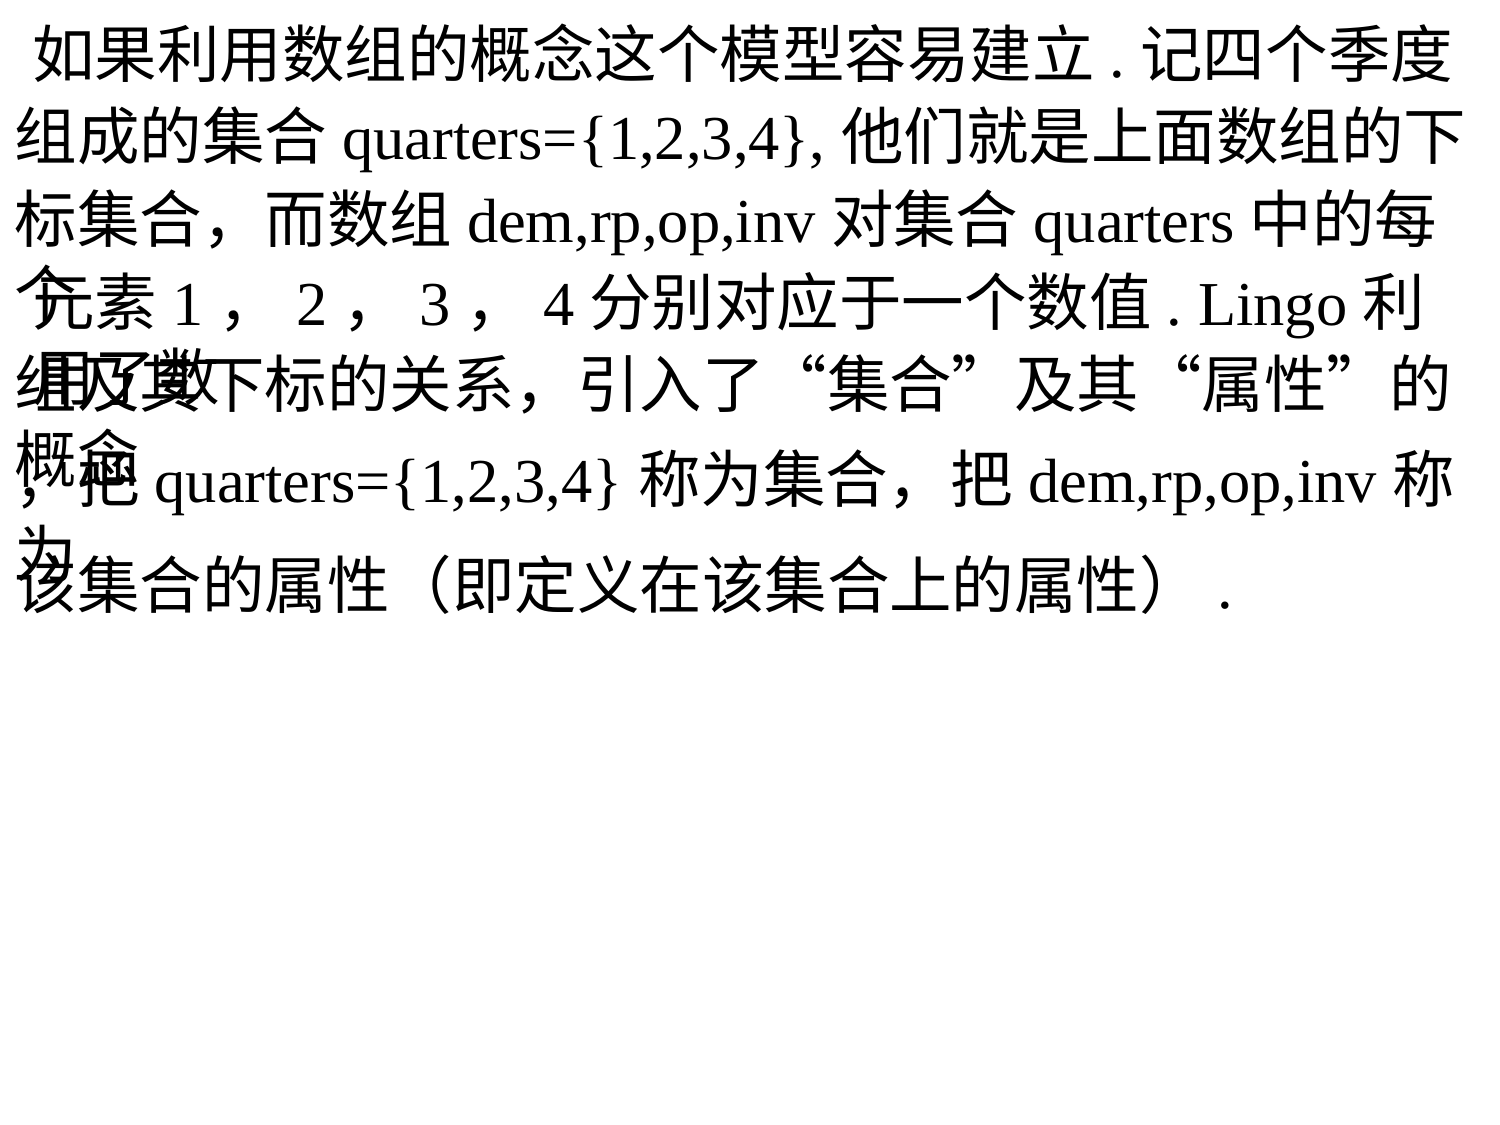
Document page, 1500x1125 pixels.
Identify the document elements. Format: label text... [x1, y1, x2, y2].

text_box 如果利用数组的概念这个模型容易建立.记四个季度 [17, 7, 1489, 90]
text_box 组成的集合quarters={1,2,3,4},他们就是上面数组的下 [0, 90, 1500, 172]
text_box ，把quarters={1,2,3,4}称为集合，把dem,rp,op,inv称为 [0, 432, 1500, 538]
text_box 元素1，2，3，4分别对应于一个数值. Lingo利用了数 [17, 255, 1489, 337]
text_box 组及其下标的关系，引入了“集合”及其“属性”的概念 [0, 337, 1500, 432]
text_box 该集合的属性（即定义在该集合上的属性）. [0, 538, 1500, 629]
text_box 标集合，而数组dem,rp,op,inv对集合quarters中的每个 [0, 172, 1500, 337]
